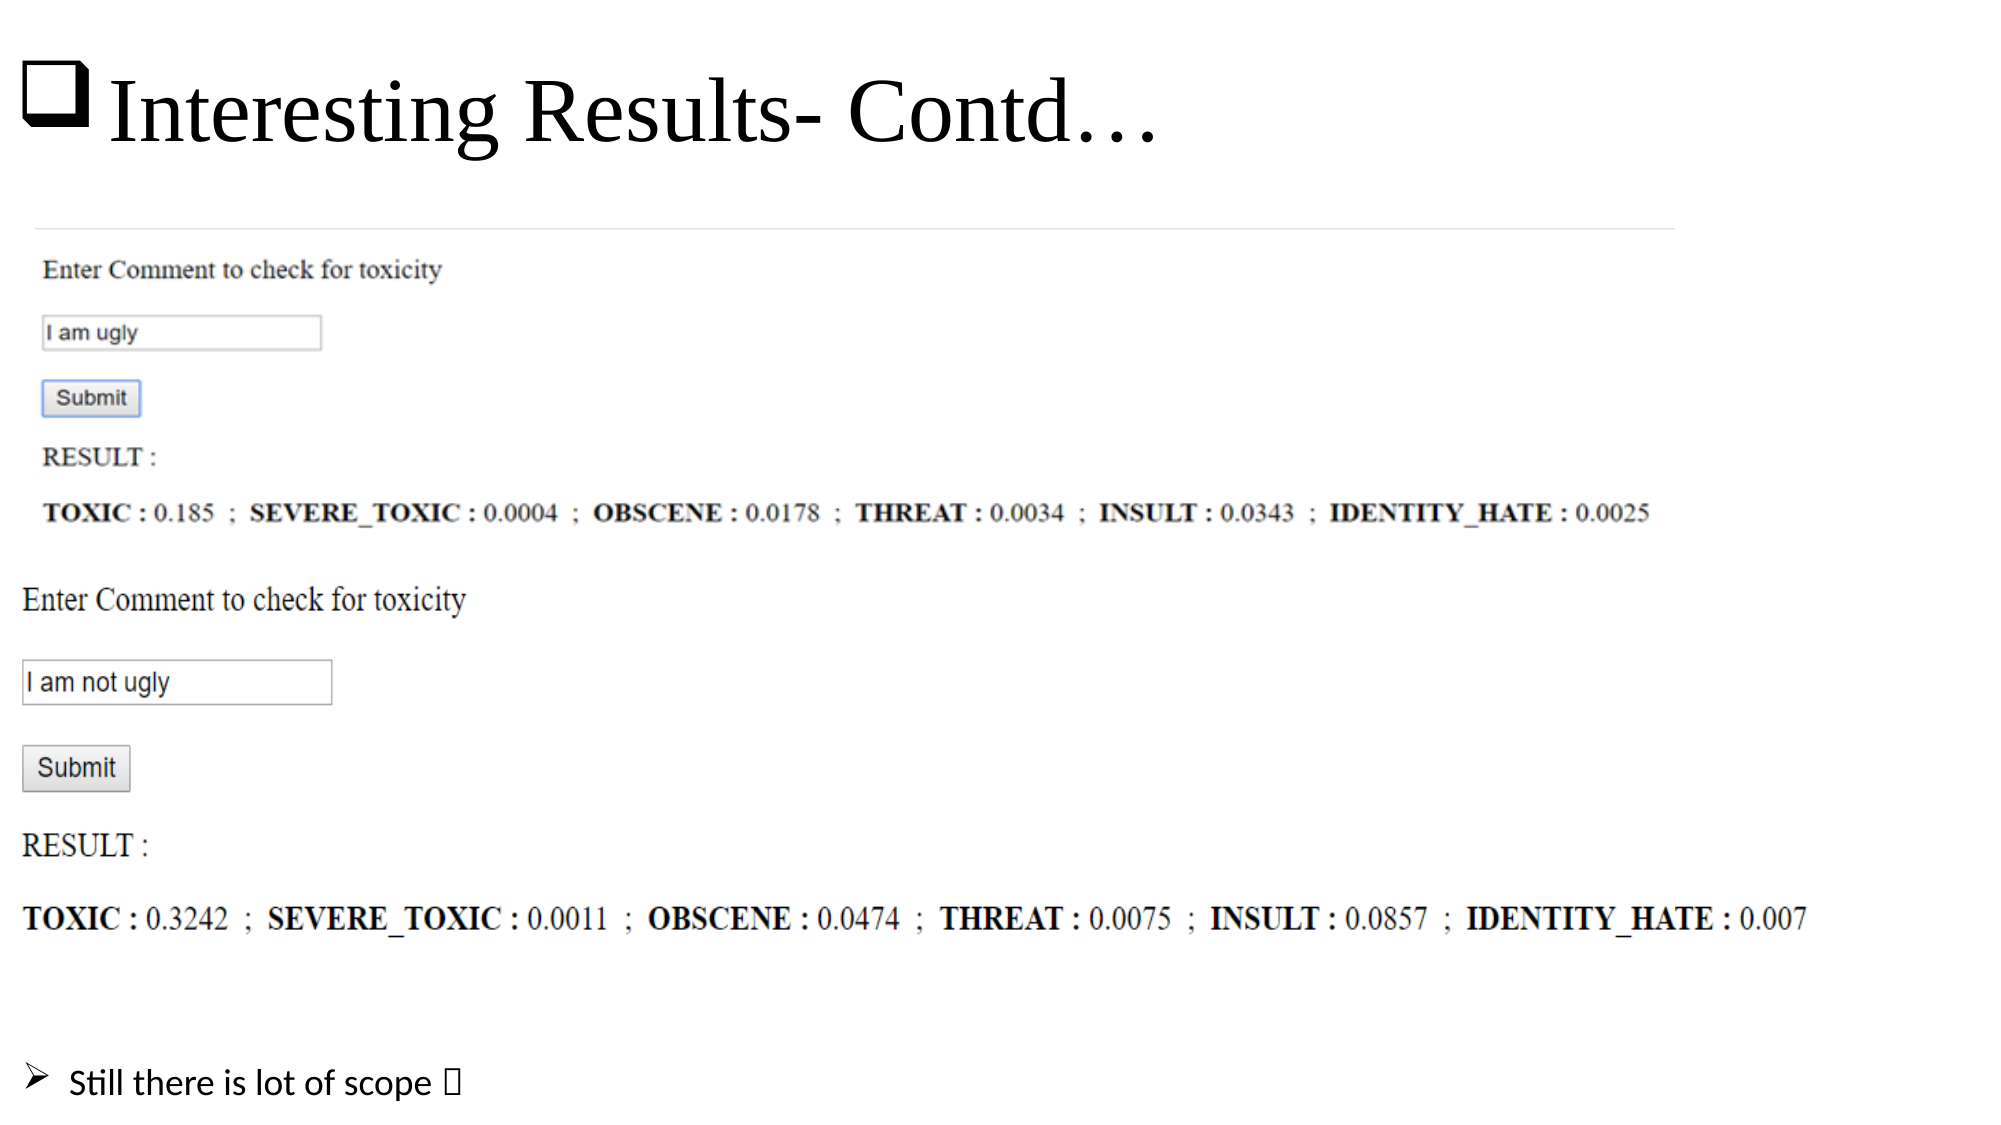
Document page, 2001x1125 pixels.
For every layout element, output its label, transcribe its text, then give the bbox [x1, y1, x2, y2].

picture [20, 228, 1825, 965]
title Interesting Results- Contd… [0, 3, 1725, 221]
text_box Still there is lot of scope  [7, 1050, 488, 1111]
